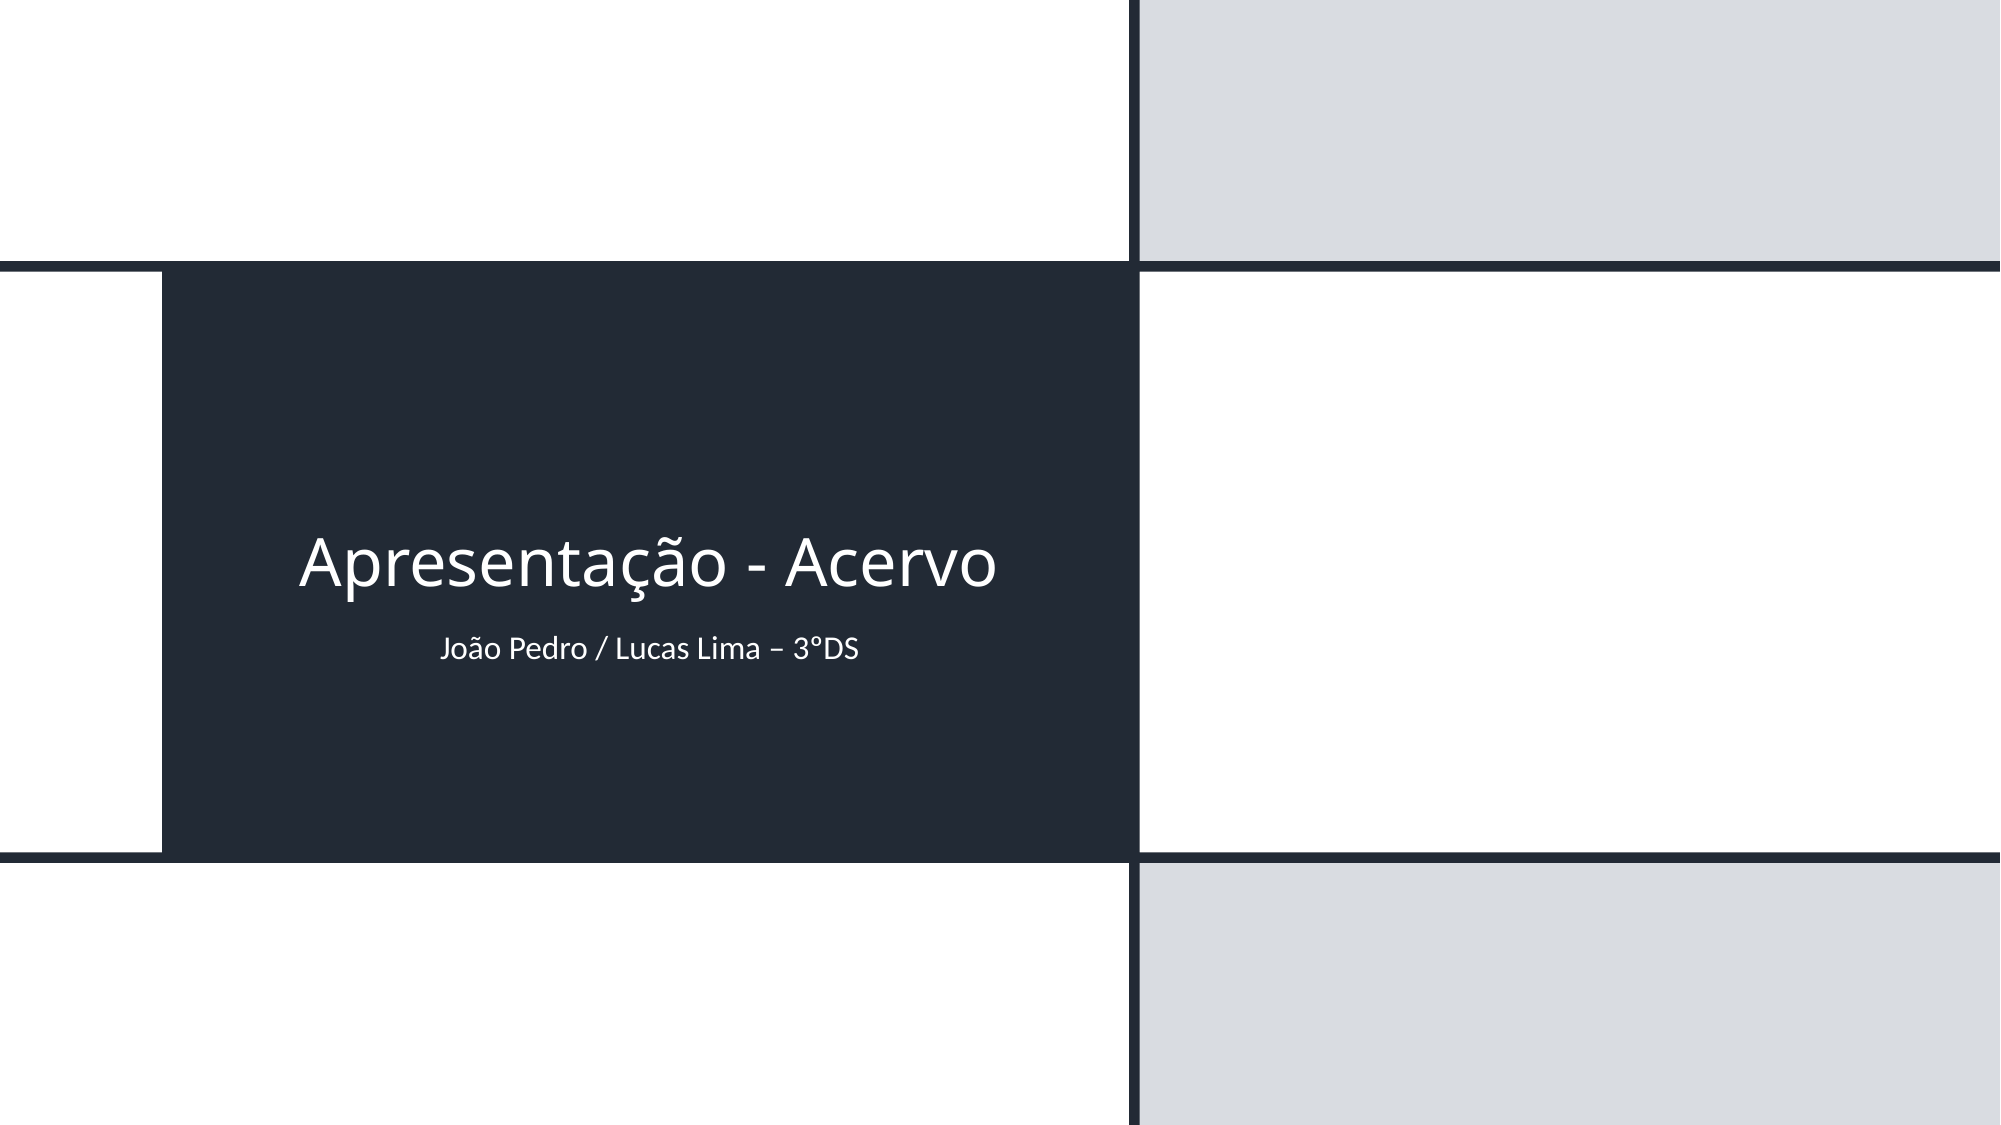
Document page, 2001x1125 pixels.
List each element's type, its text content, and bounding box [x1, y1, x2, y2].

text_box [0, 0, 1128, 260]
text_box [0, 0, 2000, 1125]
text_box [0, 273, 161, 851]
text_box [0, 864, 1128, 1125]
text_box [1141, 273, 2000, 851]
text_box [1141, 0, 2000, 260]
title Apresentação - Acervo [274, 379, 1026, 609]
text_box [1141, 864, 2000, 1125]
subtitle João Pedro / Lucas Lima – 3ºDS [274, 623, 1026, 748]
